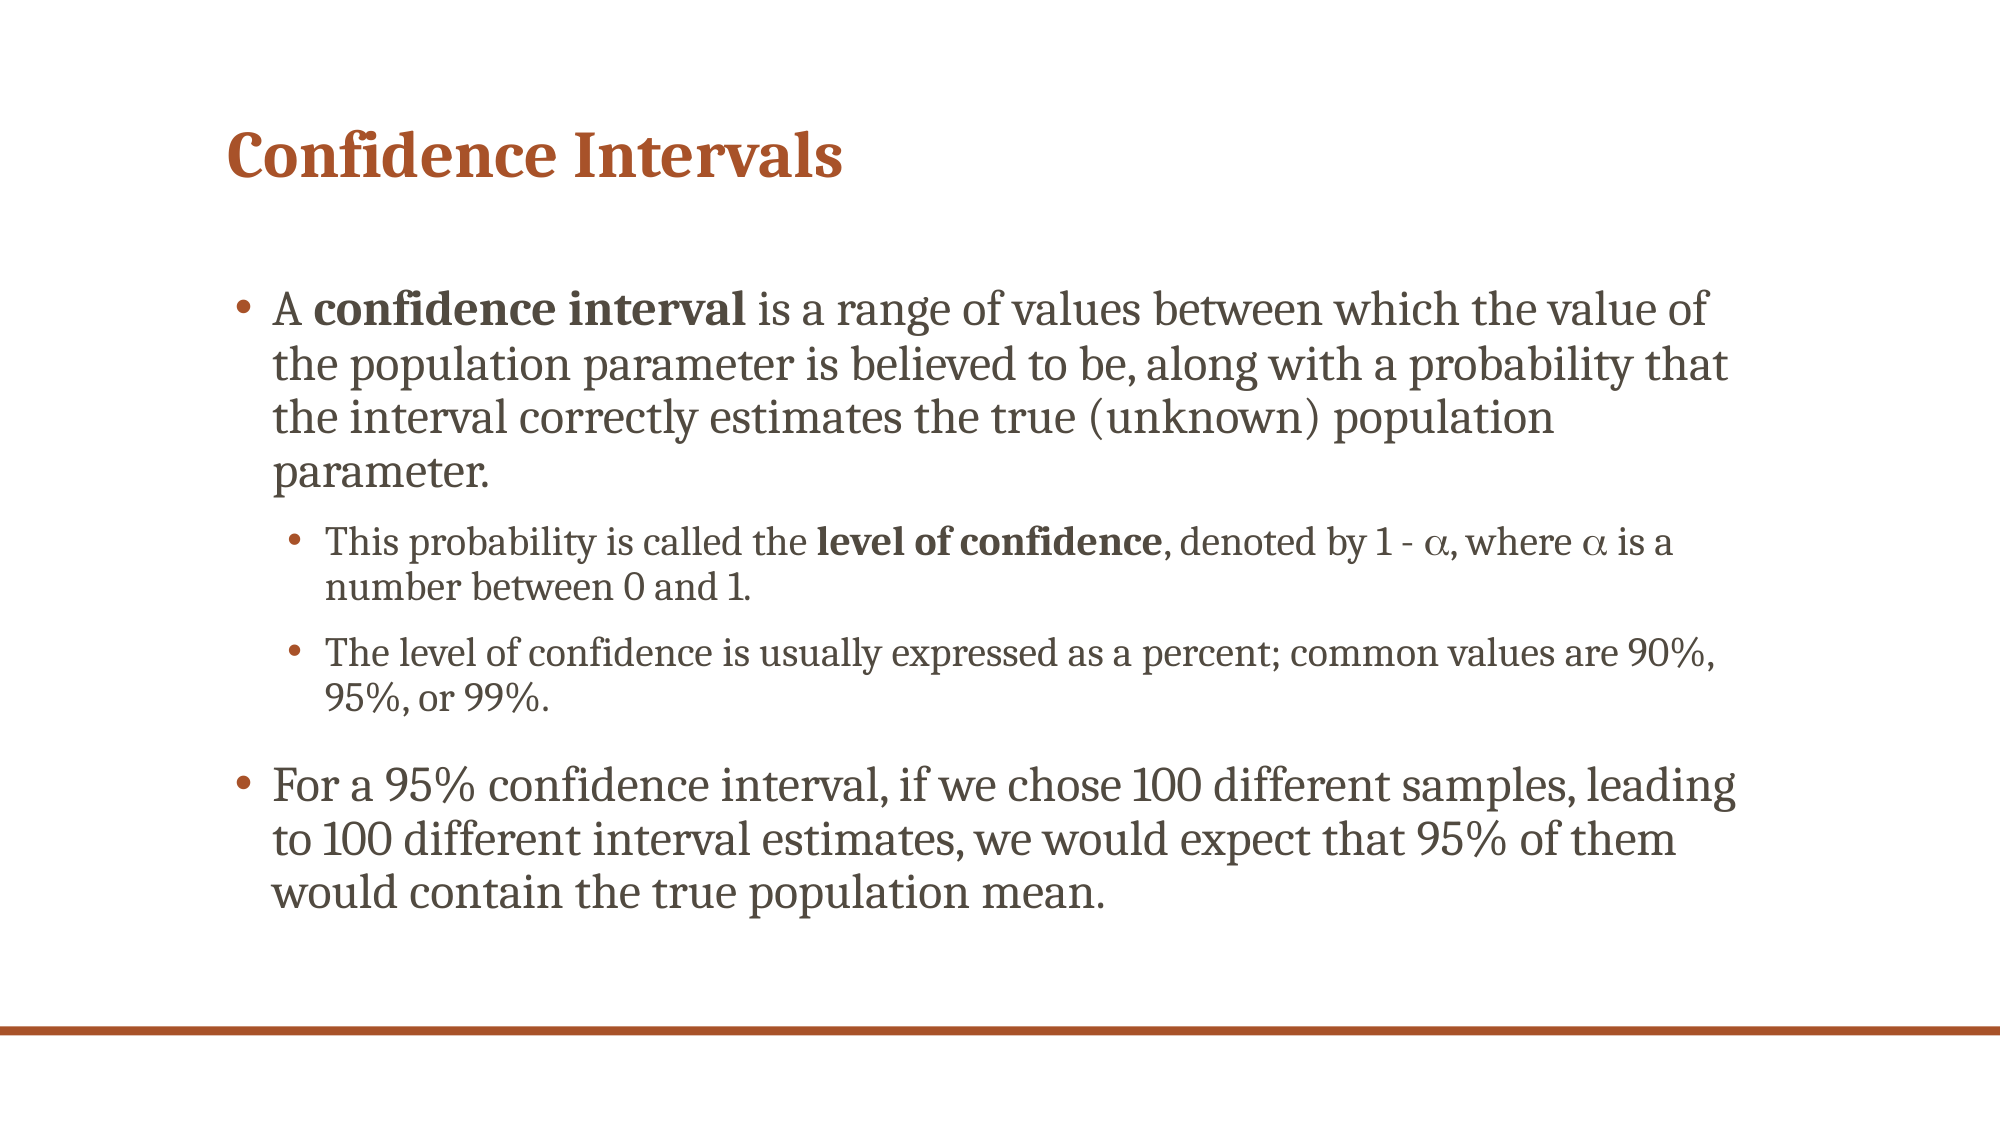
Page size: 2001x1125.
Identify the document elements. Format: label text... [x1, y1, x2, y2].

list A confidence interval is a range of values between which the value of the population parameter is believed to be, along with a probability that the interval correctly estimates the true (unknown) population parameter. This probability is called the level of confidence, denoted by 1 - a, where a is a number between 0 and 1. The level of confidence is usually expressed as a percent; common values are 90%, 95%, or 99%. For a 95% confidence interval, if we chose 100 different samples, leading to 100 different interval estimates, we would expect that 95% of them would contain the true population mean. [212, 275, 1788, 986]
title Confidence Intervals [212, 62, 1788, 250]
